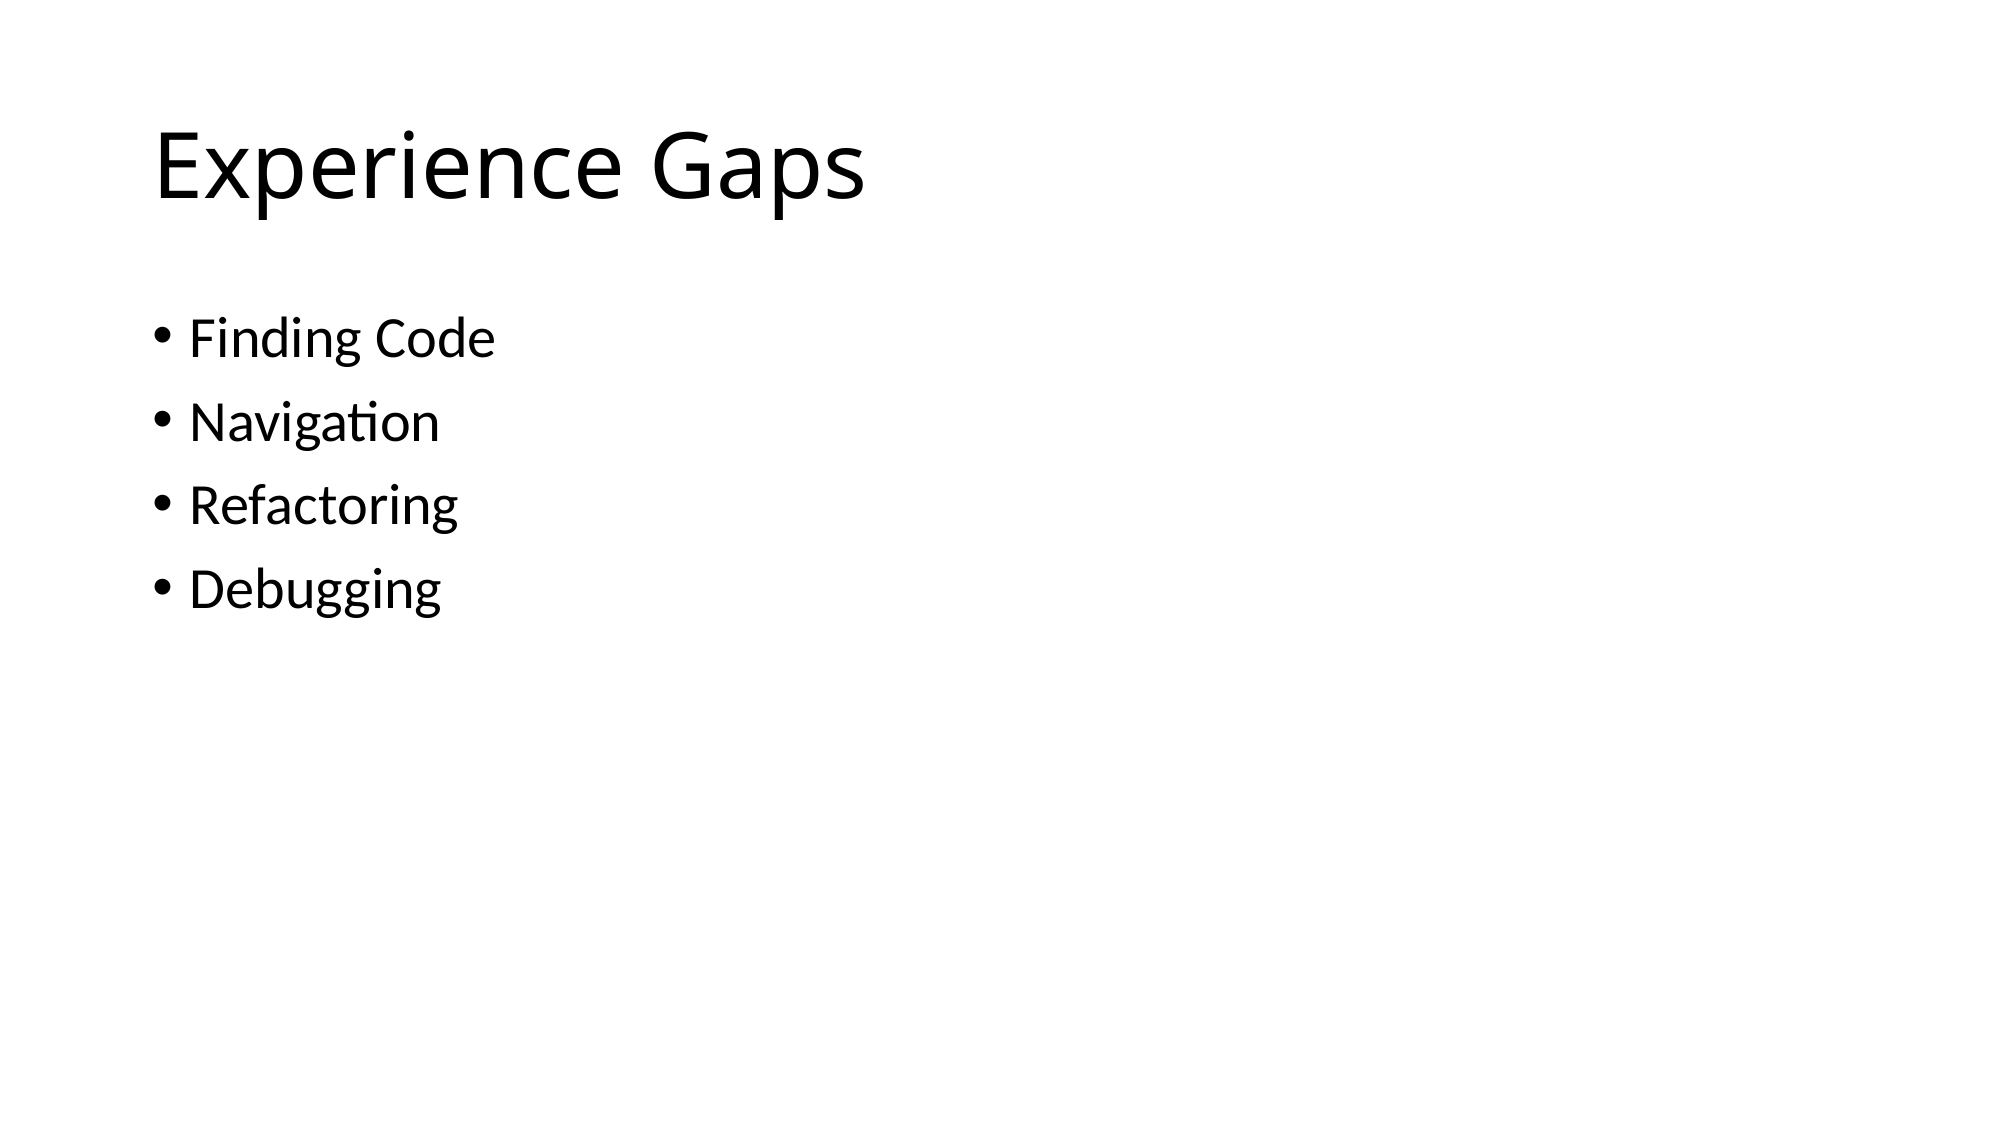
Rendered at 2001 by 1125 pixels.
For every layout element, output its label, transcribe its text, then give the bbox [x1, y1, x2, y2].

list Finding Code Navigation Refactoring Debugging [137, 299, 1863, 1014]
title Experience Gaps [137, 59, 1863, 278]
